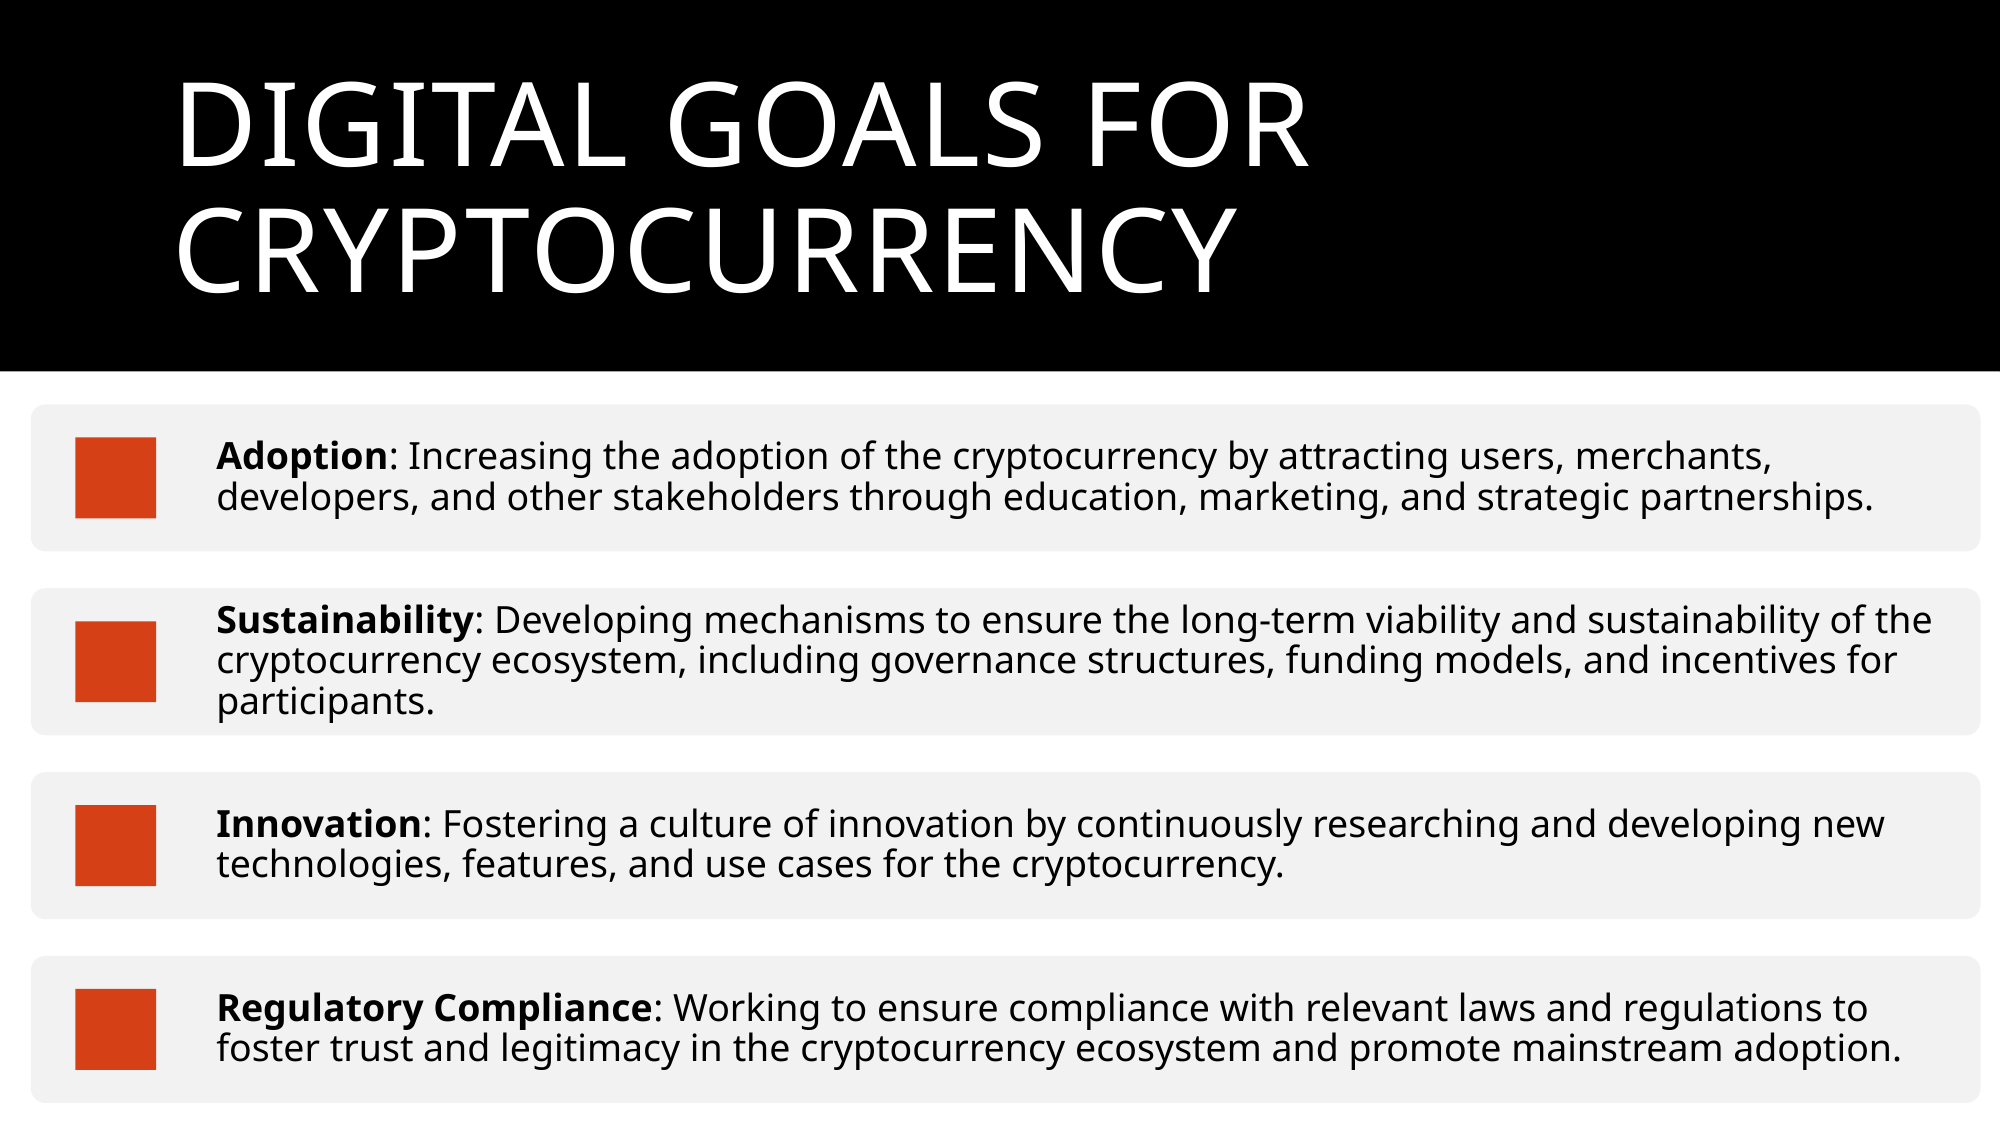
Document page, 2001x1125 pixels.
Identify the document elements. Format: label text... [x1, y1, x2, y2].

text_box [0, 372, 2000, 1125]
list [30, 404, 1981, 1104]
text_box [0, 0, 2000, 372]
title Digital goals for cryptocurrency [157, 52, 1842, 332]
